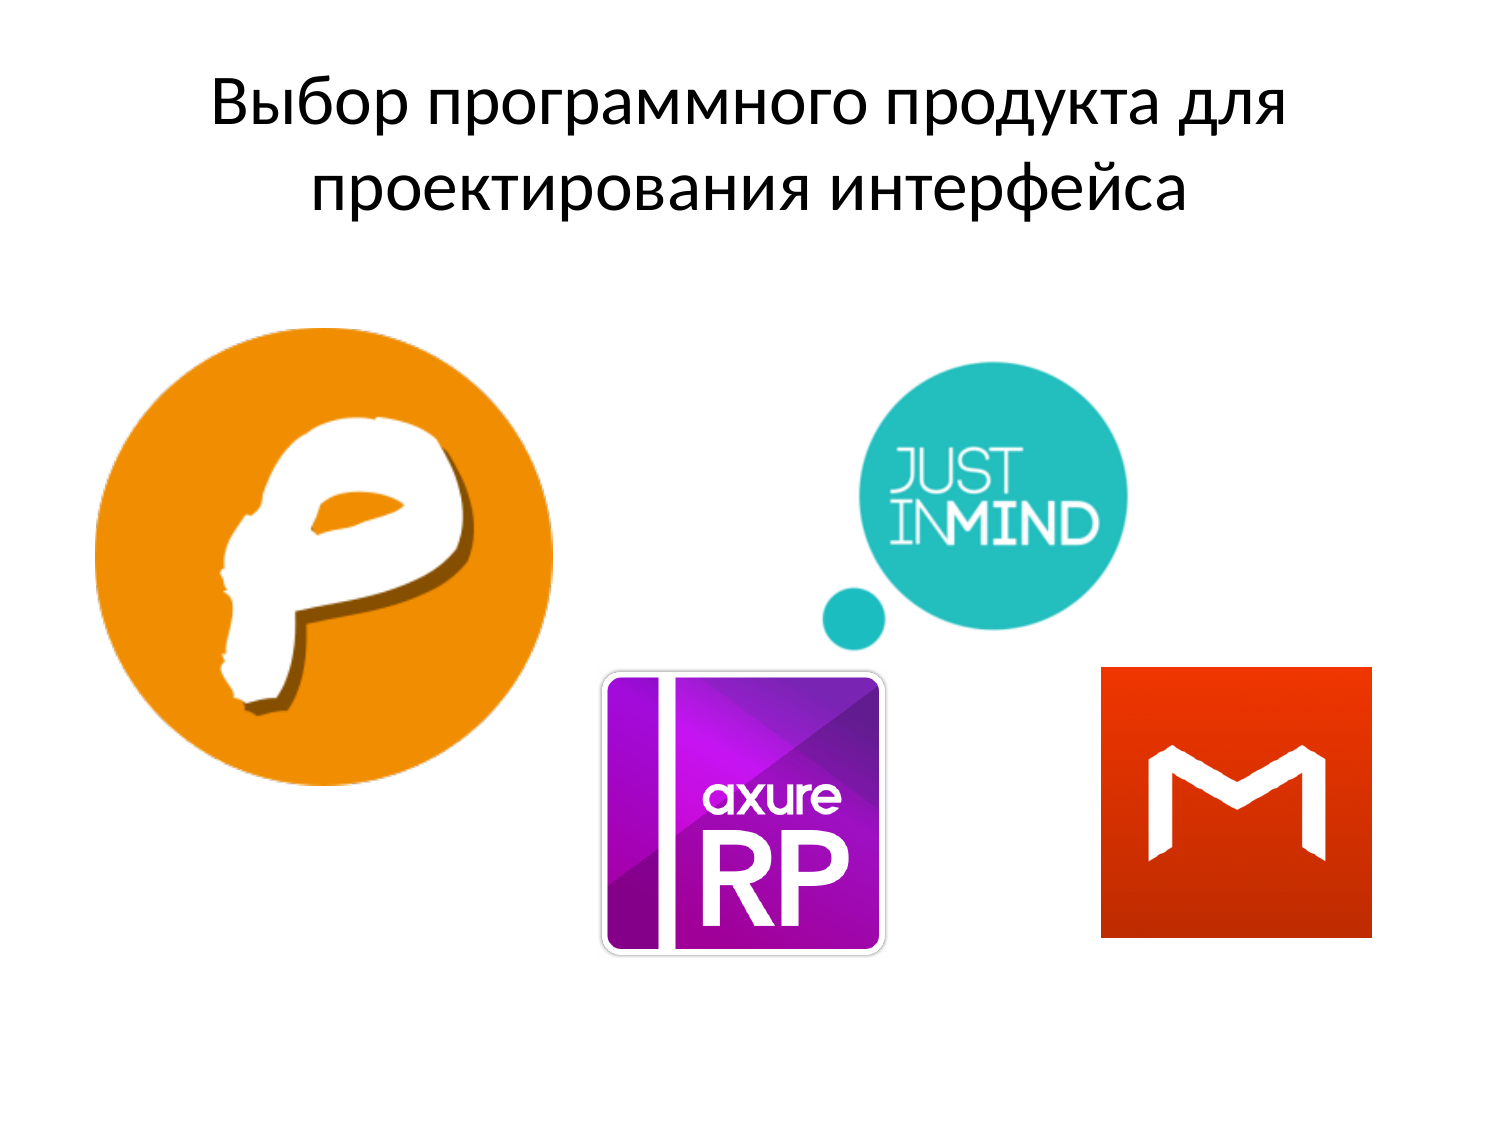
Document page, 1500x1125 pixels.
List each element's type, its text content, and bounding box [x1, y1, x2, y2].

picture [1101, 667, 1372, 938]
picture [820, 351, 1134, 665]
title Выбор программного продукта для проектирования интерфейса [75, 45, 1425, 233]
picture [597, 667, 889, 959]
picture [95, 327, 553, 786]
